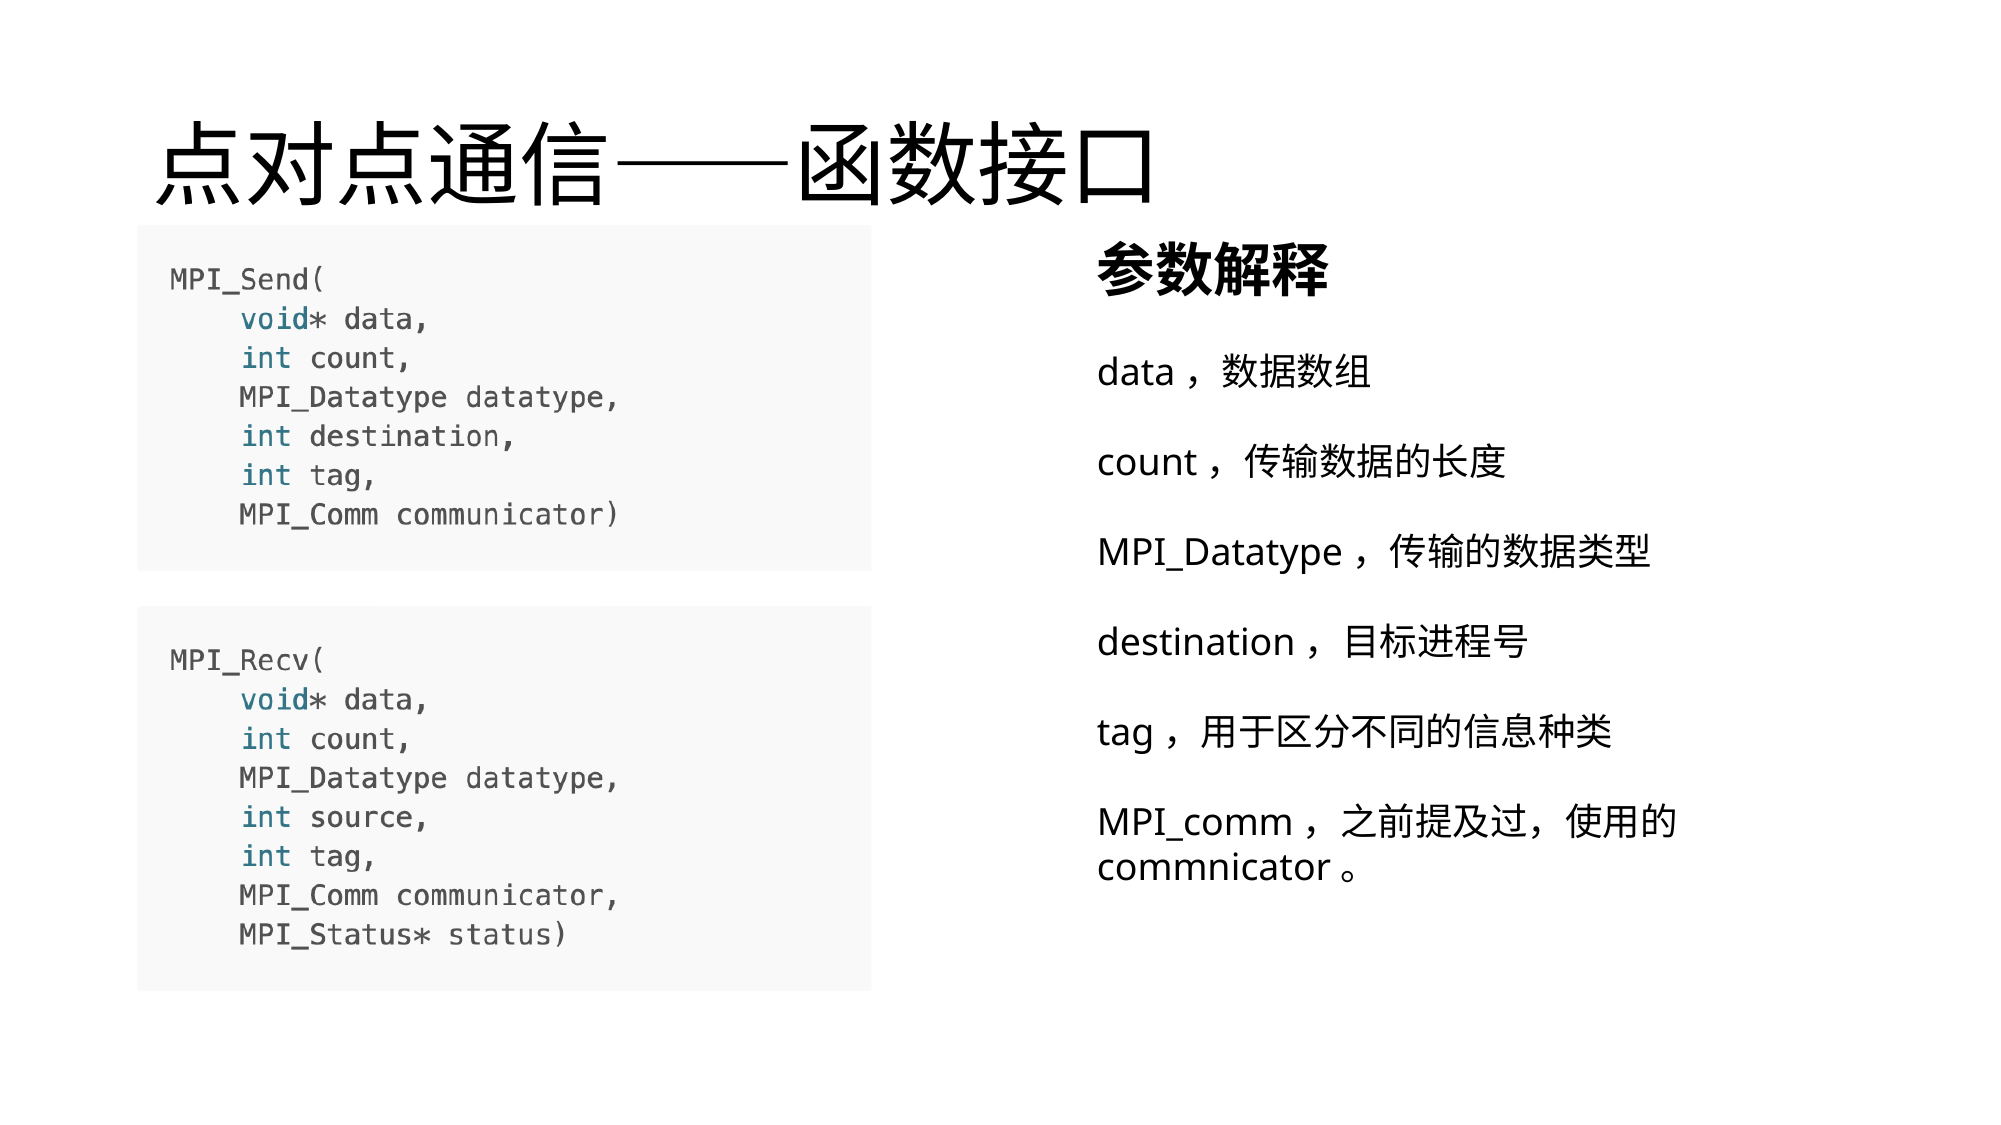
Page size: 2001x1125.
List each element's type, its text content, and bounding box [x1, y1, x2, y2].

text_box 参数解释 data，数据数组 count，传输数据的长度 MPI_Datatype，传输的数据类型 destination，目标进程号 tag，用于区分不同的信息种类 MPI_comm，之前提及过，使用的commnicator。 [1082, 225, 1931, 896]
picture [137, 225, 872, 1018]
title 点对点通信——函数接口 [137, 59, 1863, 278]
